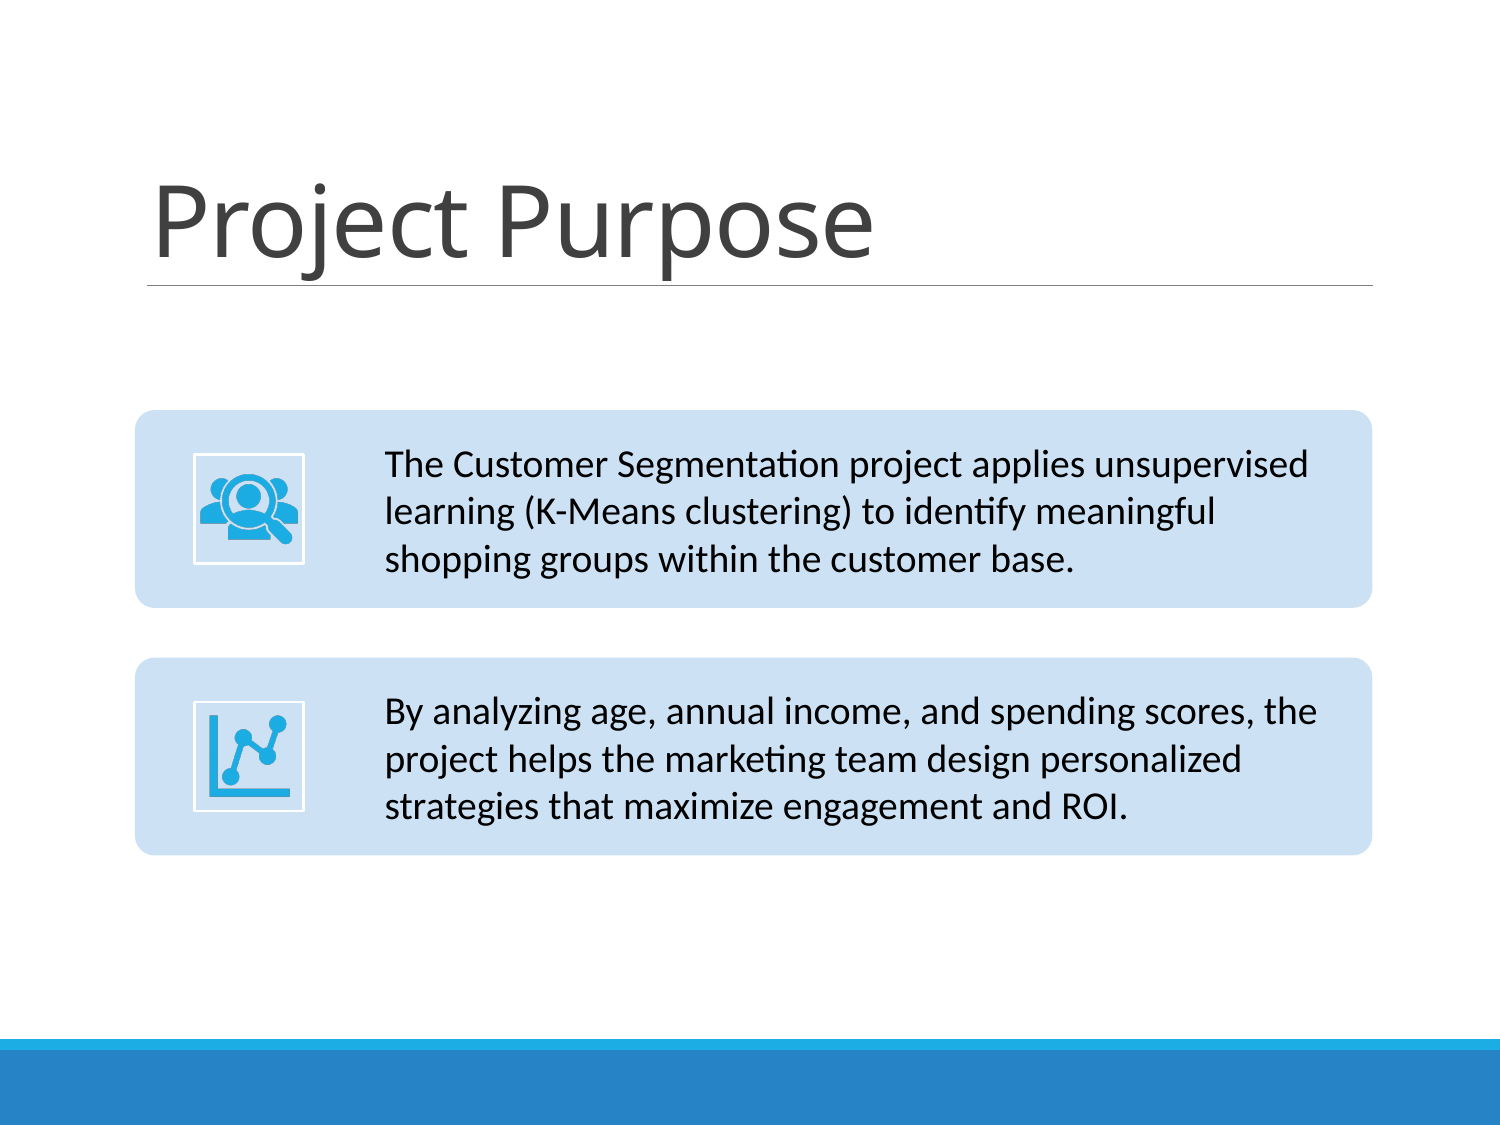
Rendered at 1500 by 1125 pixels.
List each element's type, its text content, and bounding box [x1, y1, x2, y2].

title Project Purpose [135, 47, 1373, 285]
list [134, 302, 1373, 964]
